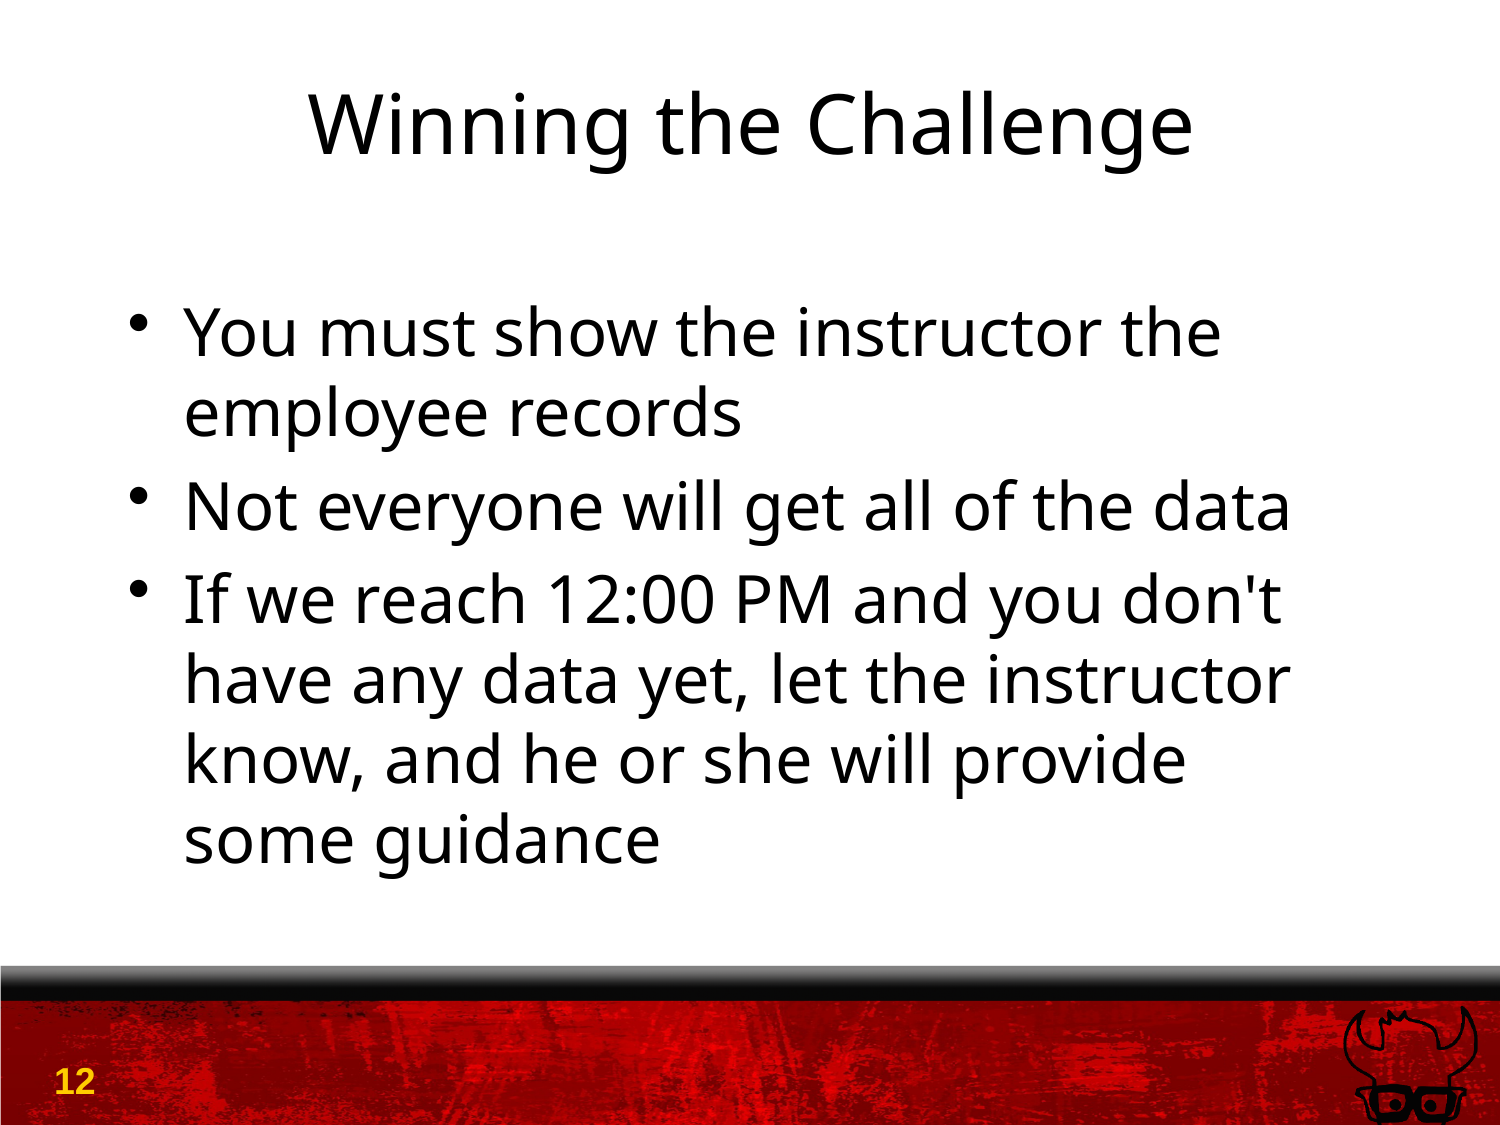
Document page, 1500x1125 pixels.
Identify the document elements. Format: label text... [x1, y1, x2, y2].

list You must show the instructor the employee records Not everyone will get all of the data If we reach 12:00 PM and you don't have any data yet, let the instructor know, and he or she will provide some guidance [112, 282, 1388, 958]
picture [0, 282, 1500, 1125]
title Winning the Challenge [35, 24, 1469, 219]
